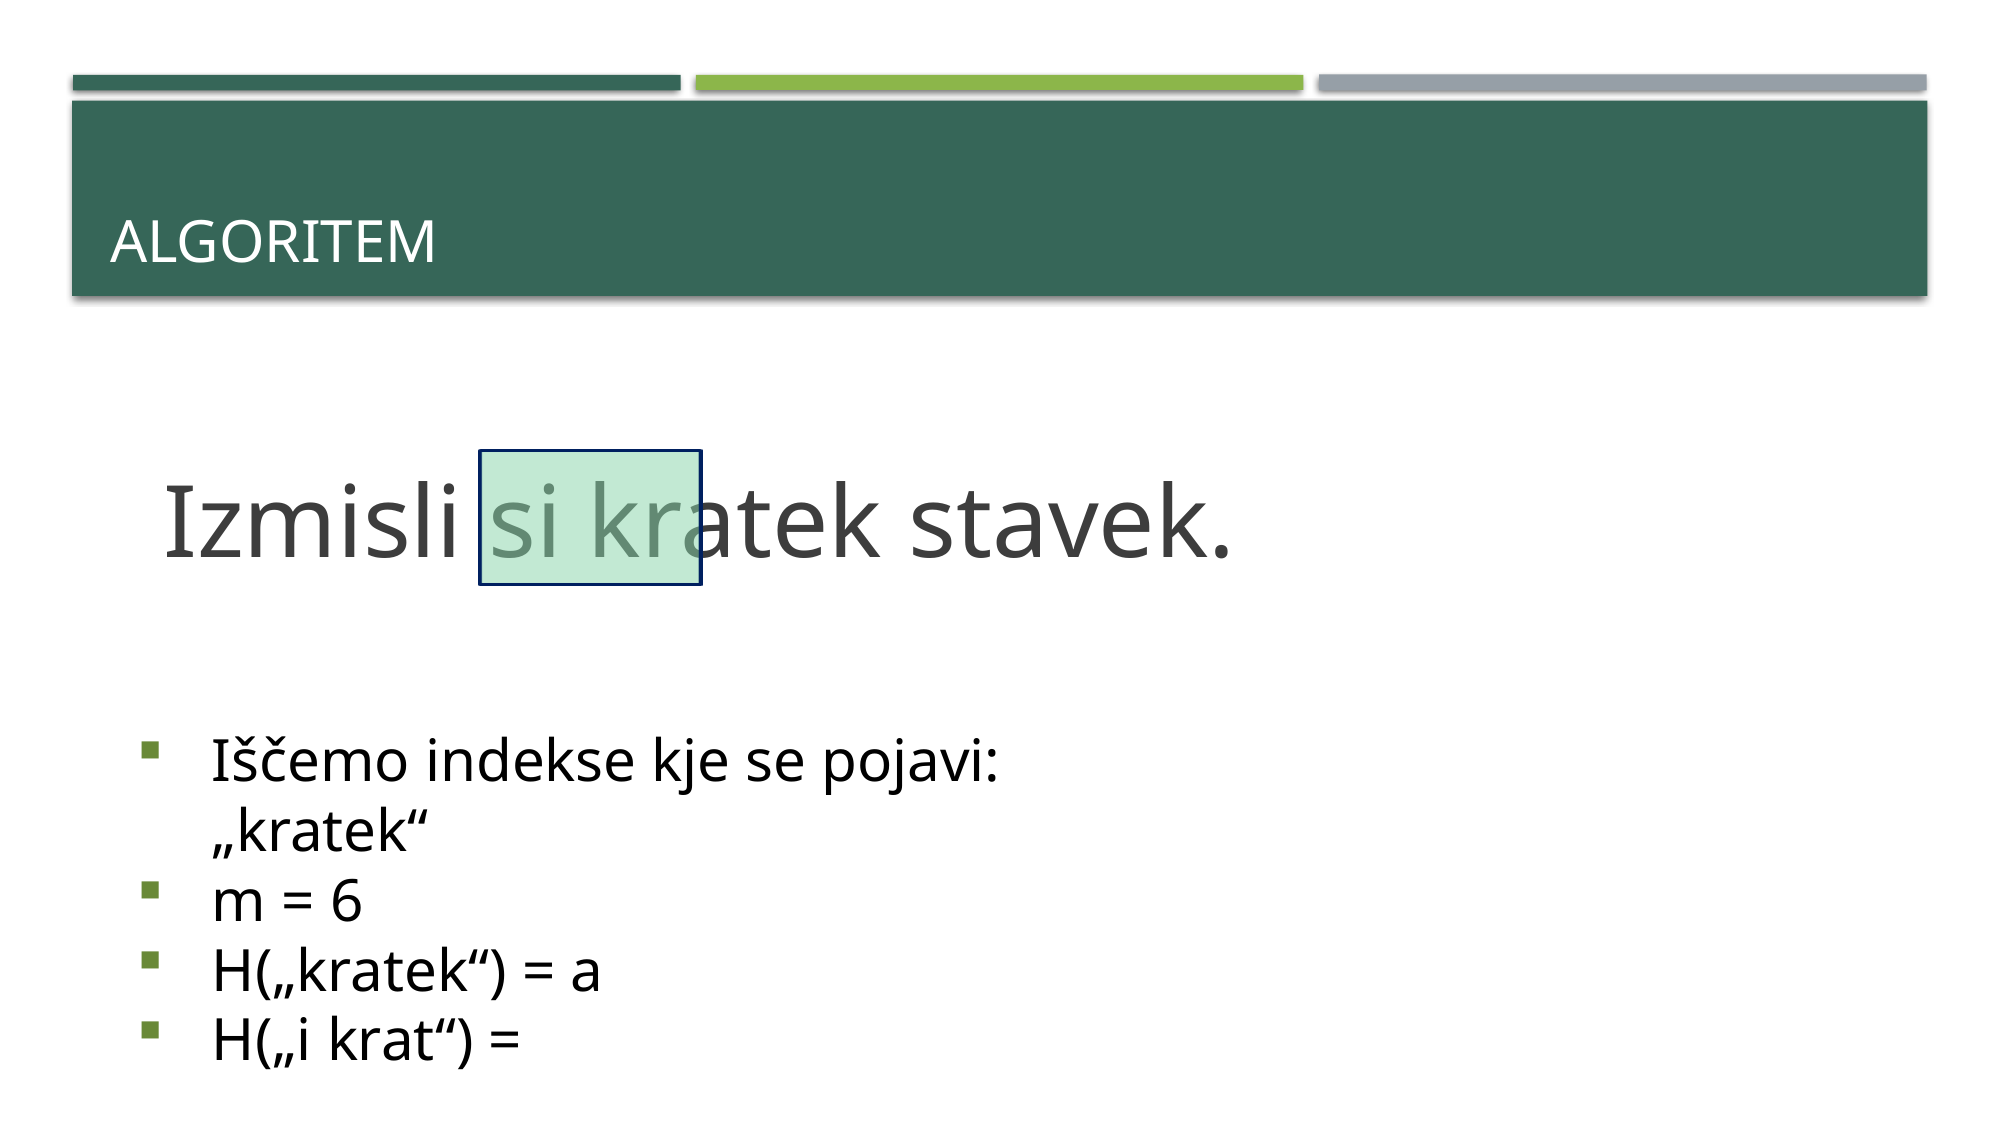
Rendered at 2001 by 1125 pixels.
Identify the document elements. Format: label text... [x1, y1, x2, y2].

title Algoritem [95, 115, 1905, 282]
picture [477, 449, 703, 587]
list Izmisli si kratek stavek. [122, 434, 1932, 601]
